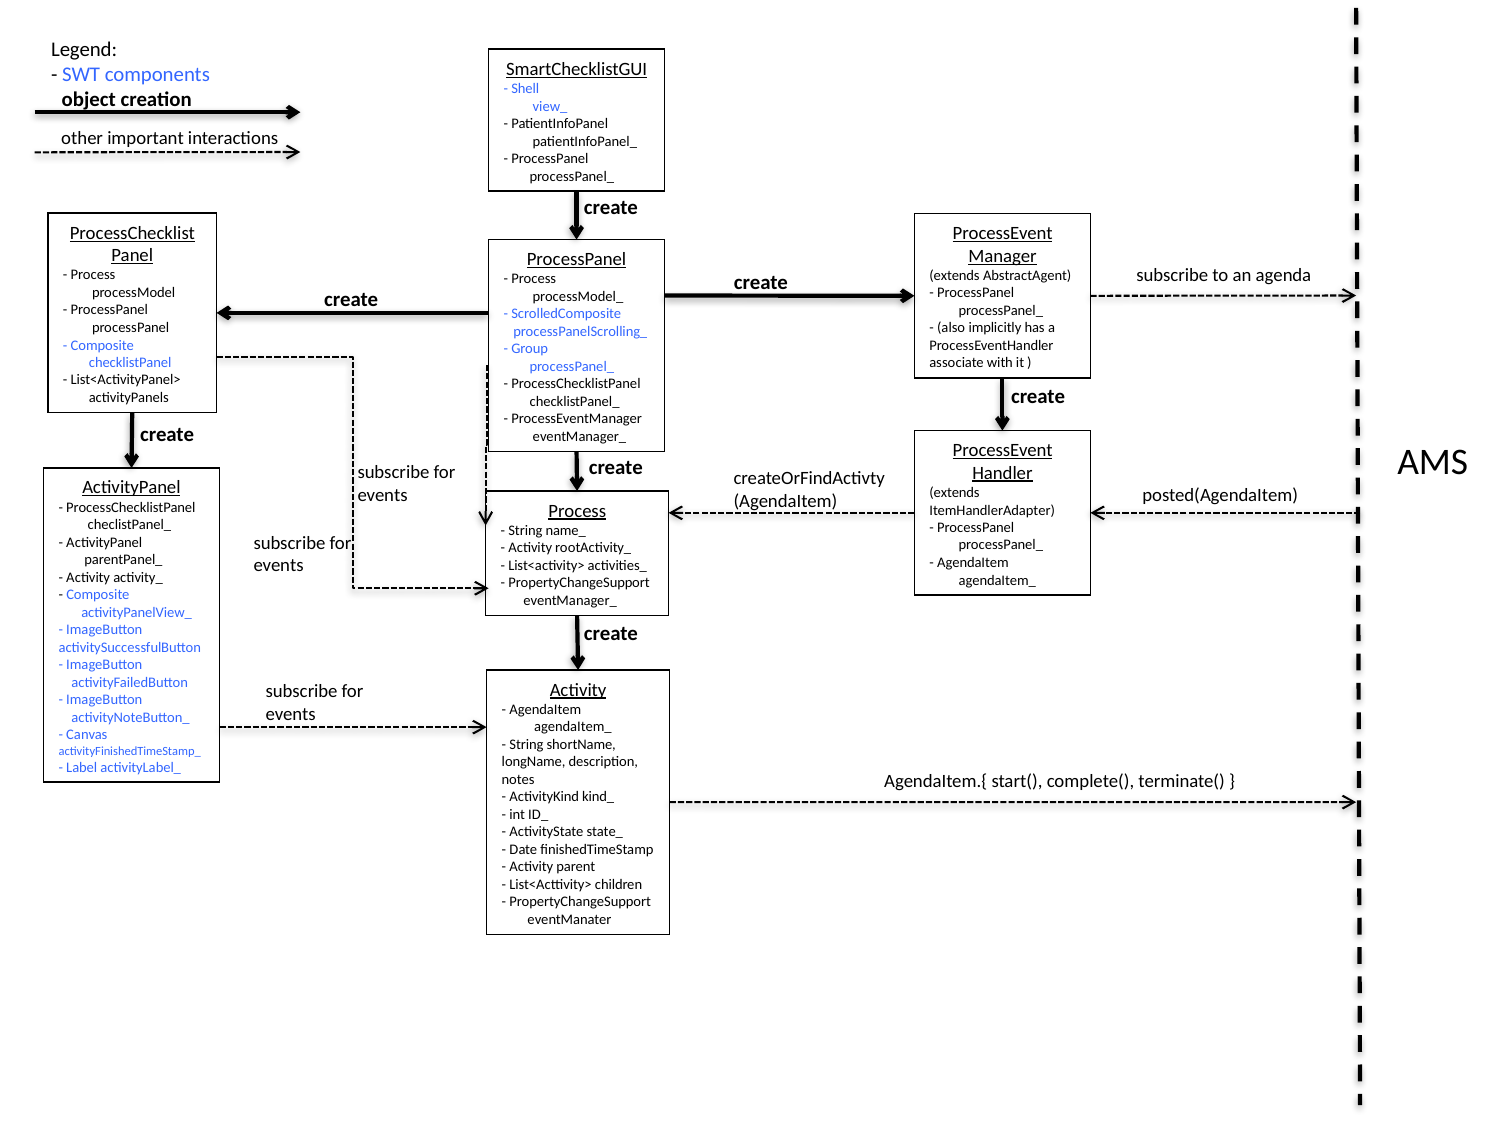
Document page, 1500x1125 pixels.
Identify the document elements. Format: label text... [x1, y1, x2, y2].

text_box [216, 356, 489, 589]
text_box create [569, 193, 576, 226]
text_box createOrFindActivty (AgendaItem) [718, 466, 900, 510]
text_box ProcessEvent Manager (extends AbstractAgent) - ProcessPanel processPanel_ - (also implicitly has a ProcessEventHandler associate with it ) [914, 213, 1091, 379]
text_box create [578, 453, 658, 486]
text_box subscribe to an agenda [1121, 262, 1327, 293]
text_box object creation [46, 85, 207, 111]
text_box create [577, 193, 653, 226]
text_box Legend: - SWT components [36, 27, 225, 108]
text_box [1355, 518, 1361, 1106]
text_box create [309, 286, 394, 312]
text_box ActivityPanel - ProcessChecklistPanel checlistPanel_ - ActivityPanel parentPanel_ - Activity activity_ - Composite activityPanelView_ - ImageButton activitySuccessfulButton - ImageButton activityFailedButton - ImageButton activityNoteButton_ - Canvas activityFinishedTimeStamp_ - Label activityLabel_ [43, 467, 220, 783]
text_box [1355, 7, 1361, 512]
text_box other important interactions [46, 125, 293, 150]
text_box AgendaItem.{ start(), complete(), terminate() } [869, 768, 1250, 799]
text_box Process - String name_ - Activity rootActivity_ - List<activity> activities_ - PropertyChangeSupport eventManager_ [485, 490, 669, 616]
text_box ProcessEvent Handler (extends ItemHandlerAdapter) - ProcessPanel processPanel_ - AgendaItem agendaItem_ [914, 430, 1091, 596]
text_box create [582, 619, 653, 653]
text_box Activity - AgendaItem agendaItem_ - String shortName, longName, description, notes - ActivityKind kind_ - int ID_ - ActivityState state_ - Date finishedTimeStamp - Activity parent - List<Acttivity> children - PropertyChangeSupport eventManater [486, 669, 670, 935]
text_box ProcessPanel - Process processModel_ - ScrolledComposite processPanelScrolling_ - Group processPanel_ - ProcessChecklistPanel checklistPanel_ - ProcessEventManager eventManager_ [488, 239, 665, 452]
text_box create [137, 420, 209, 453]
text_box create [996, 382, 1000, 416]
text_box AMS [1382, 429, 1484, 490]
text_box posted(AgendaItem) [1127, 482, 1313, 512]
text_box subscribe for events [250, 679, 379, 726]
text_box create [1005, 382, 1080, 416]
text_box SmartChecklistGUI - Shell view_ - PatientInfoPanel patientInfoPanel_ - ProcessPanel processPanel_ [488, 49, 665, 192]
text_box ProcessChecklist Panel - Process processModel - ProcessPanel processPanel - Composite checklistPanel - List<ActivityPanel> activityPanels [47, 213, 217, 413]
text_box create [719, 268, 803, 293]
